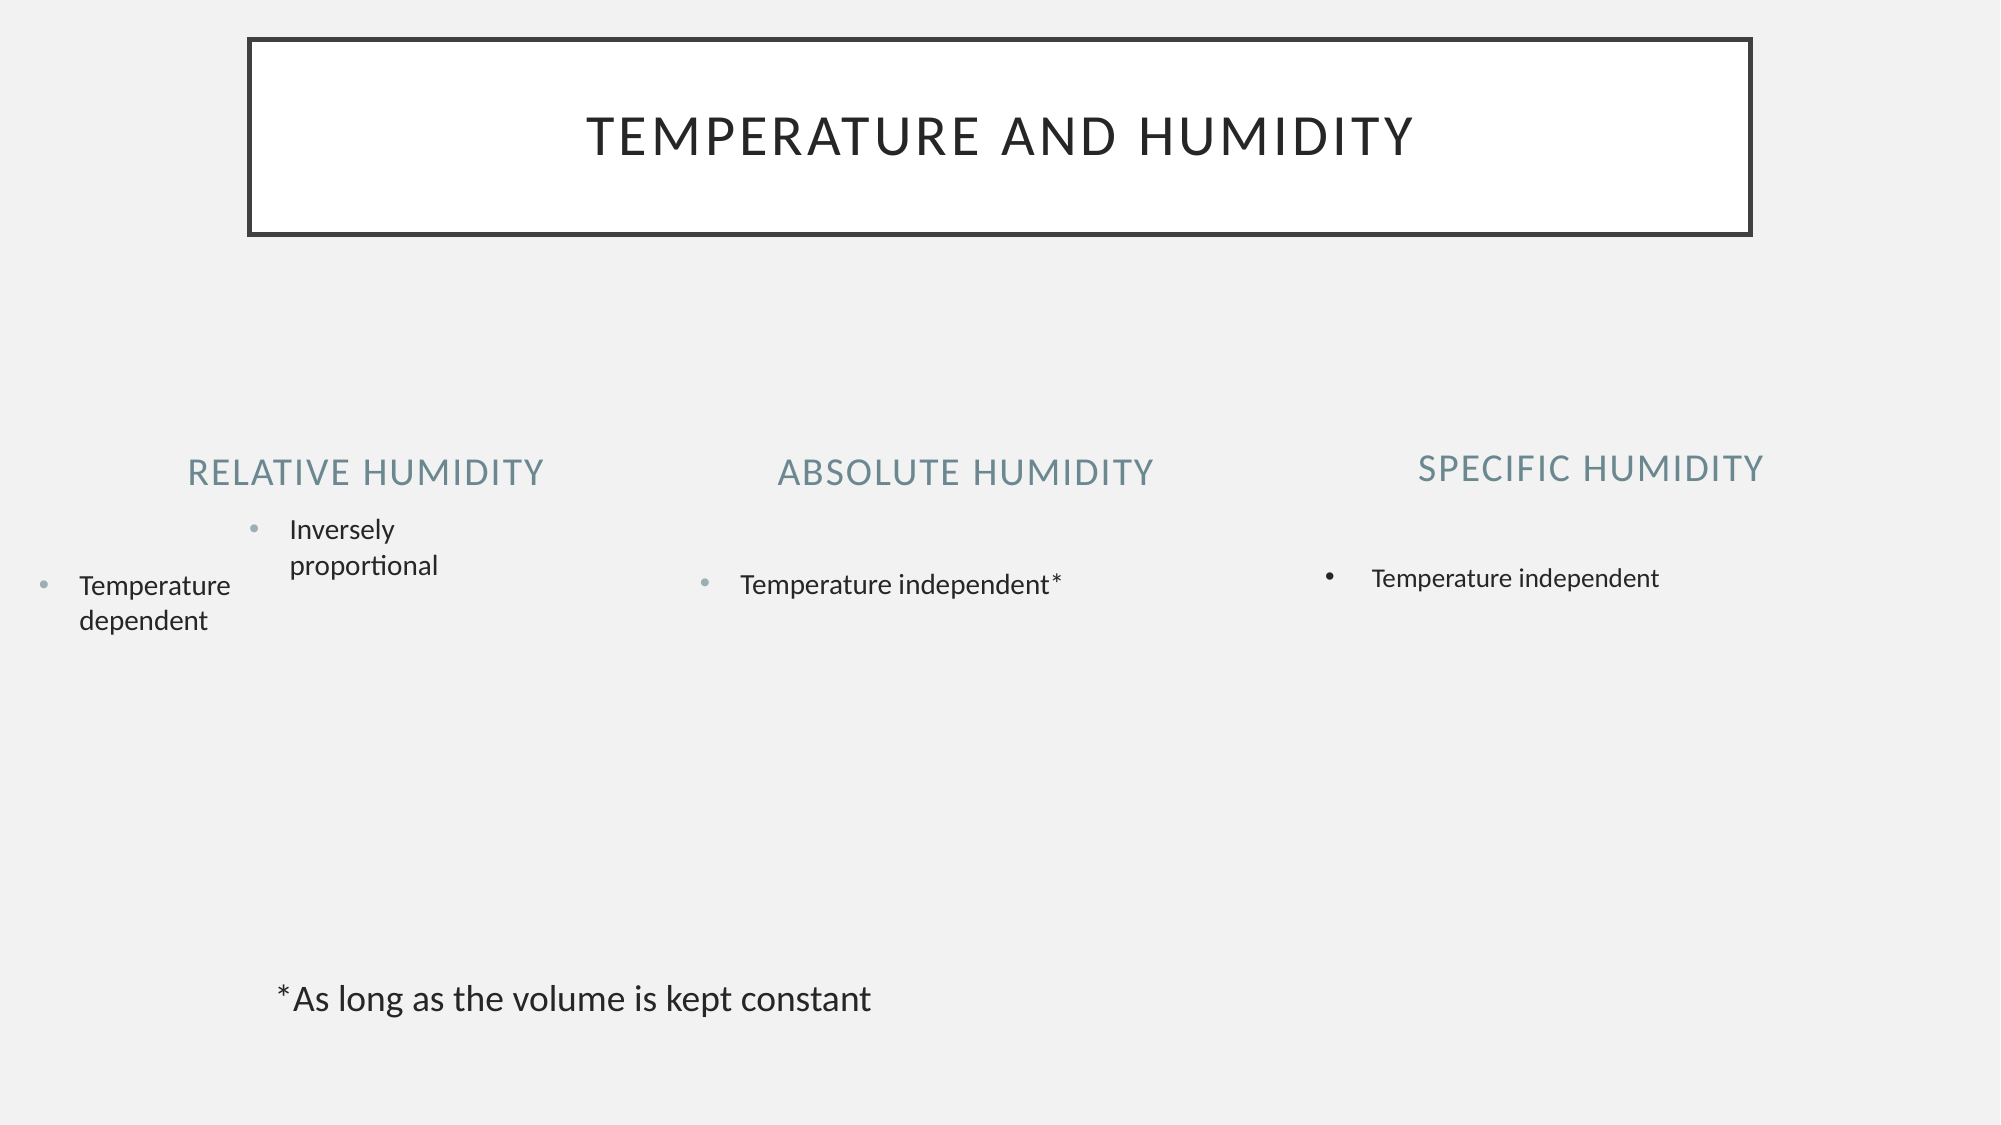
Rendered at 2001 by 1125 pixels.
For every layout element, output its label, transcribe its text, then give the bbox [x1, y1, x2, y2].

title Temperature and Humidity [247, 37, 1753, 237]
list Absolute Humidity [731, 397, 1201, 502]
list Relative Humidity [130, 399, 602, 501]
text_box Specific Humidity [1368, 397, 1814, 497]
text_box *As long as the volume is kept constant [259, 966, 921, 1027]
